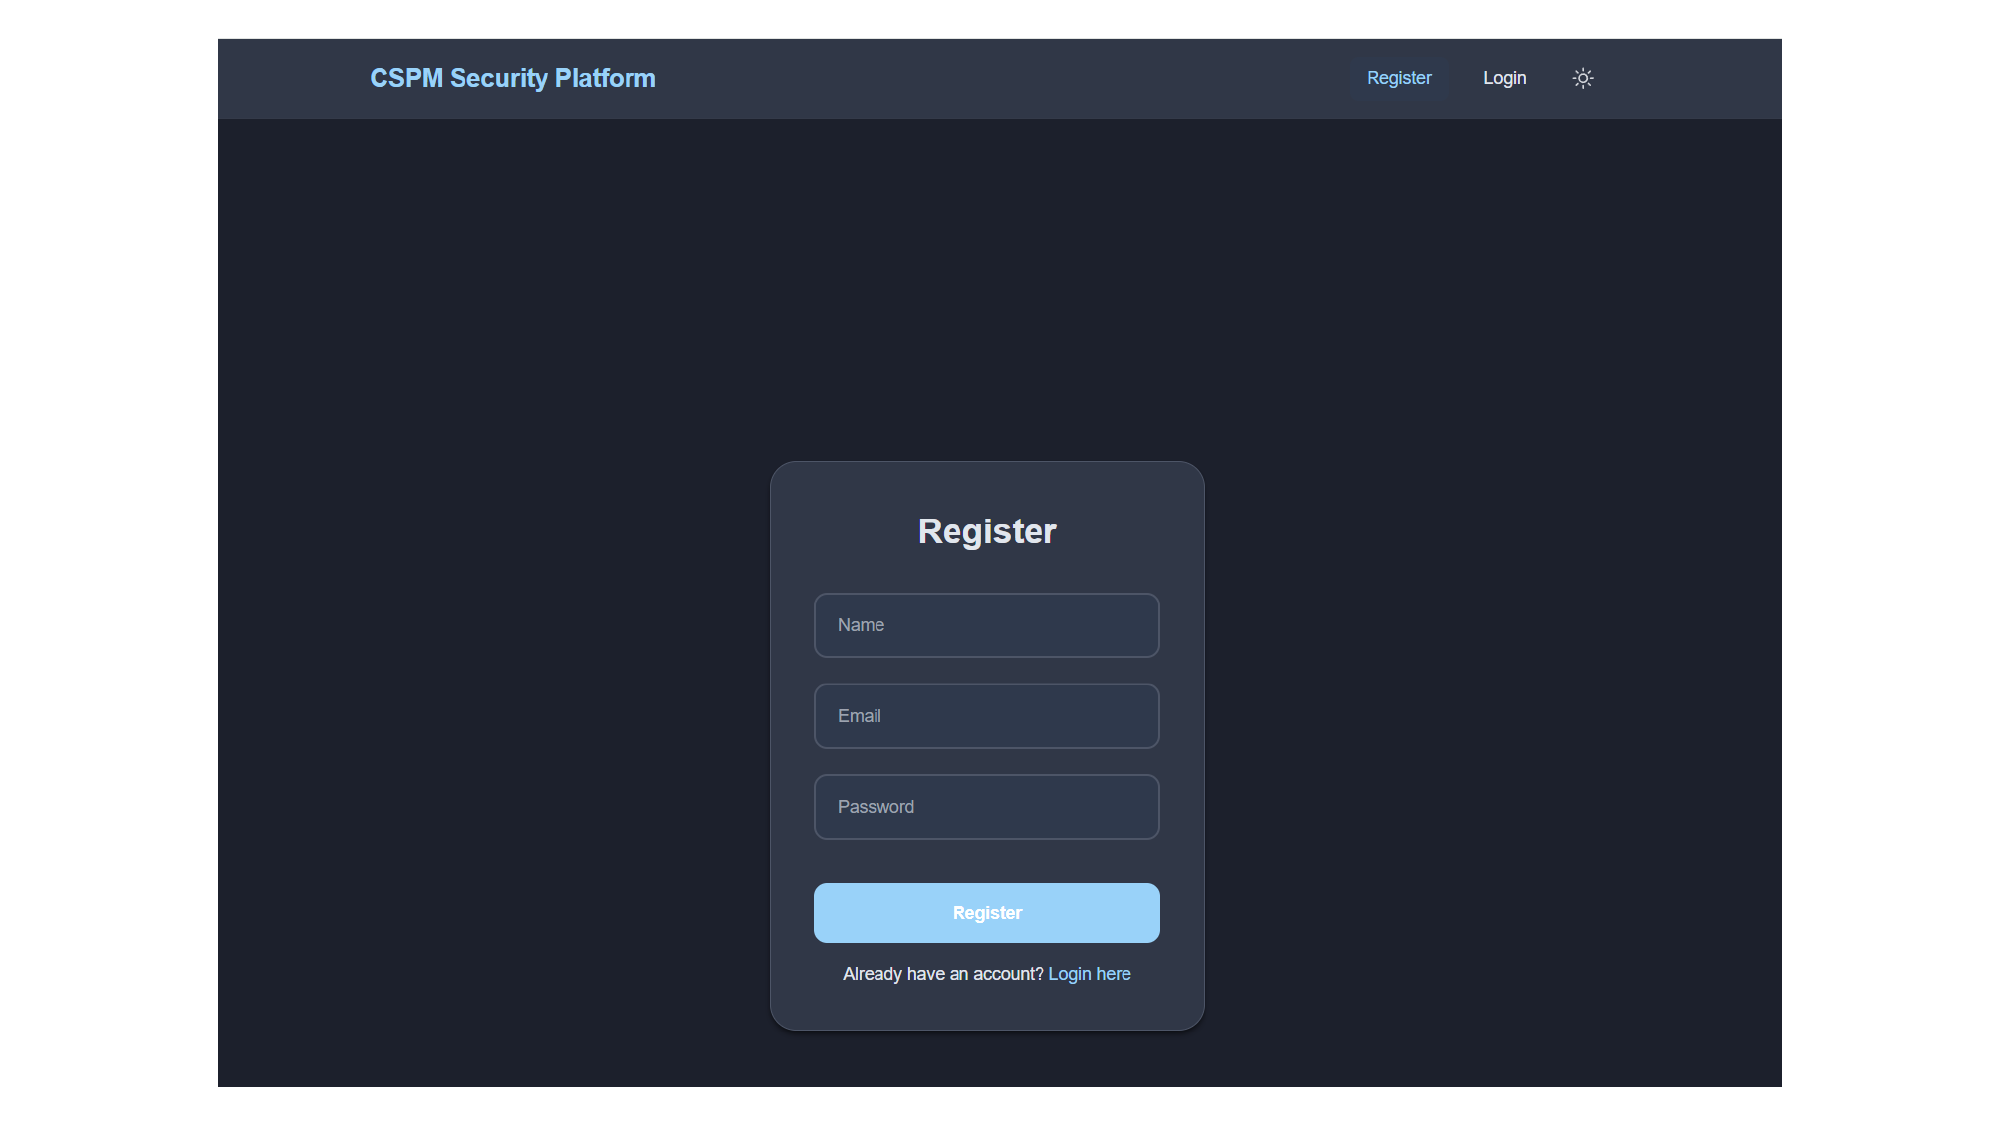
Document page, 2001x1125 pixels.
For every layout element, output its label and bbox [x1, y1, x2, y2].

picture [218, 37, 1782, 1088]
